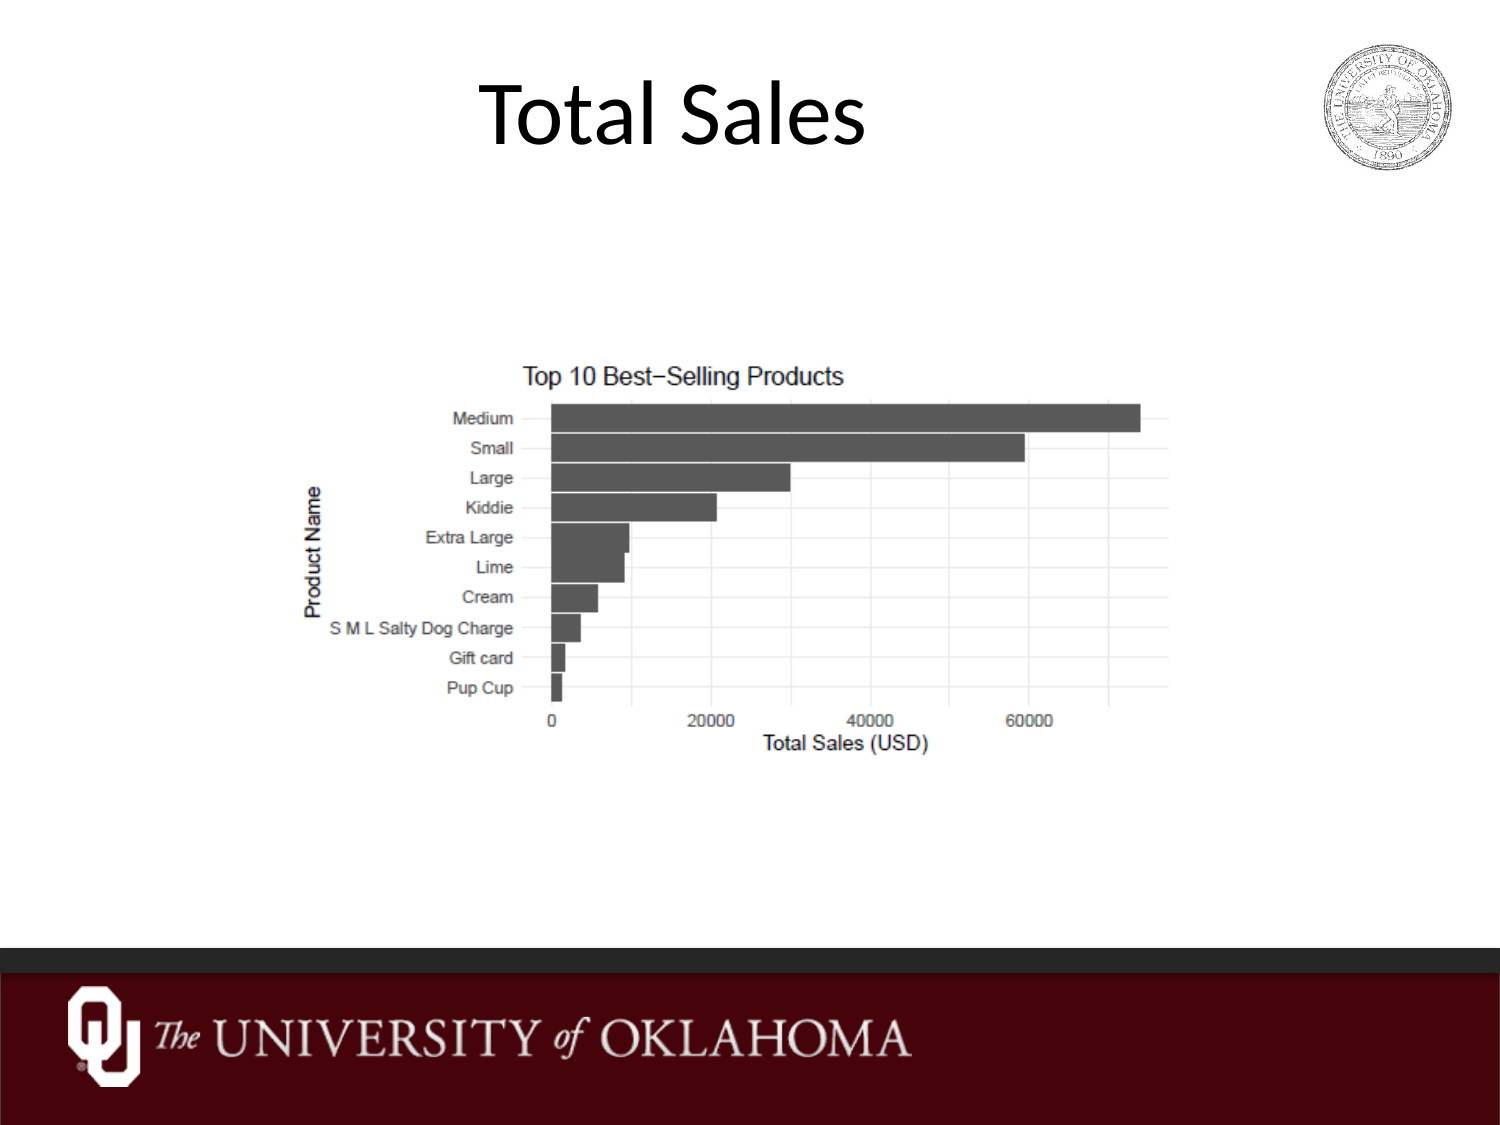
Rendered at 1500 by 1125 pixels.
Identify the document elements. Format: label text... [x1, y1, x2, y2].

title Total Sales [23, 45, 1318, 172]
picture [281, 351, 1219, 774]
picture [68, 985, 912, 1087]
picture [1322, 42, 1452, 172]
text_box [0, 979, 1500, 1125]
